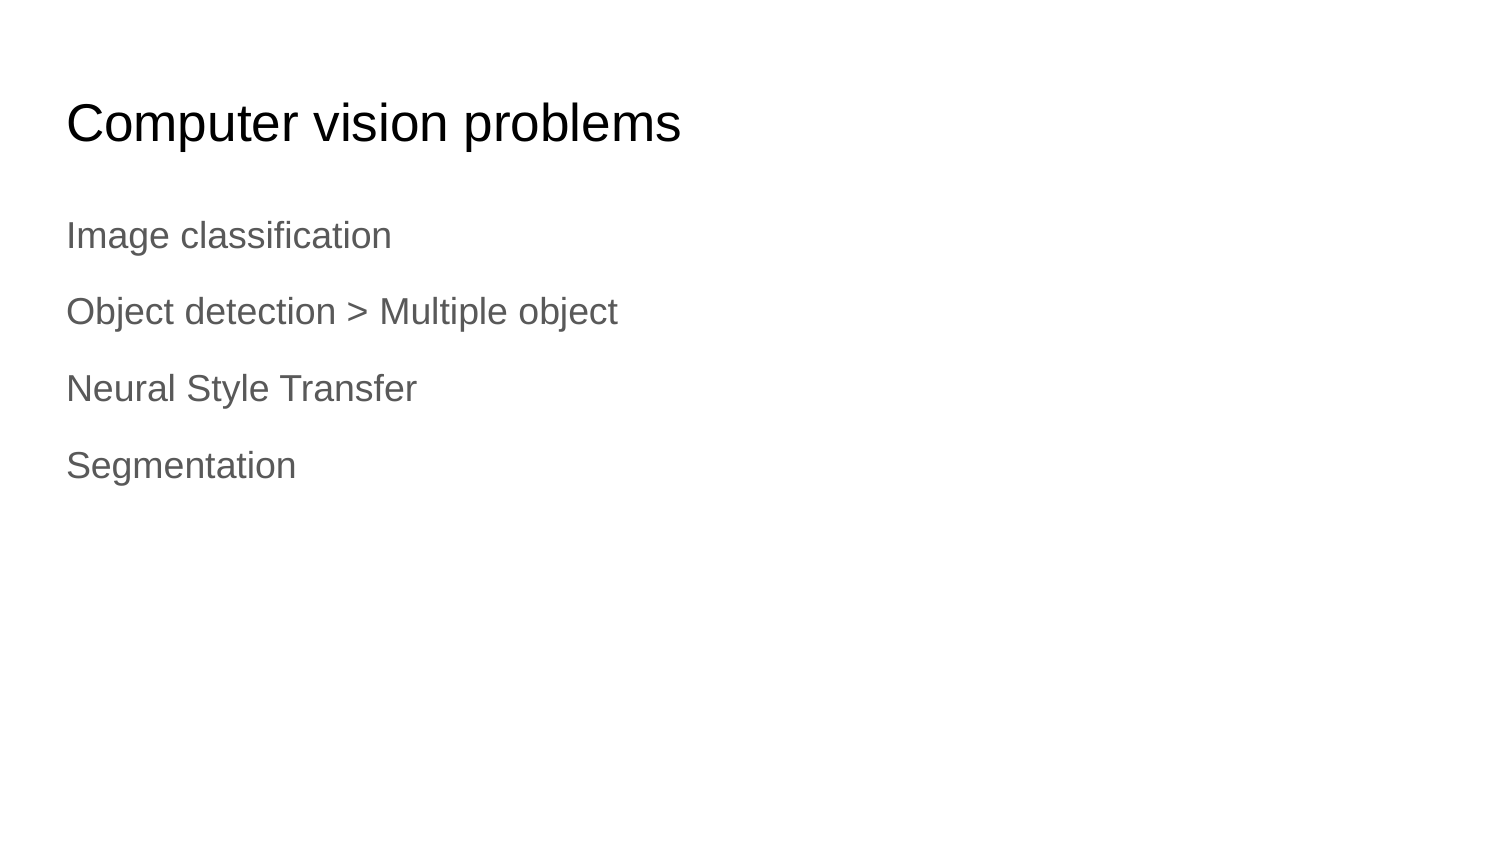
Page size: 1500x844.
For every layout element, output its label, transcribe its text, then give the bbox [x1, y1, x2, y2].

list Image classification Object detection > Multiple object Neural Style Transfer Segmentation [51, 189, 1449, 750]
title Computer vision problems [51, 72, 1449, 167]
